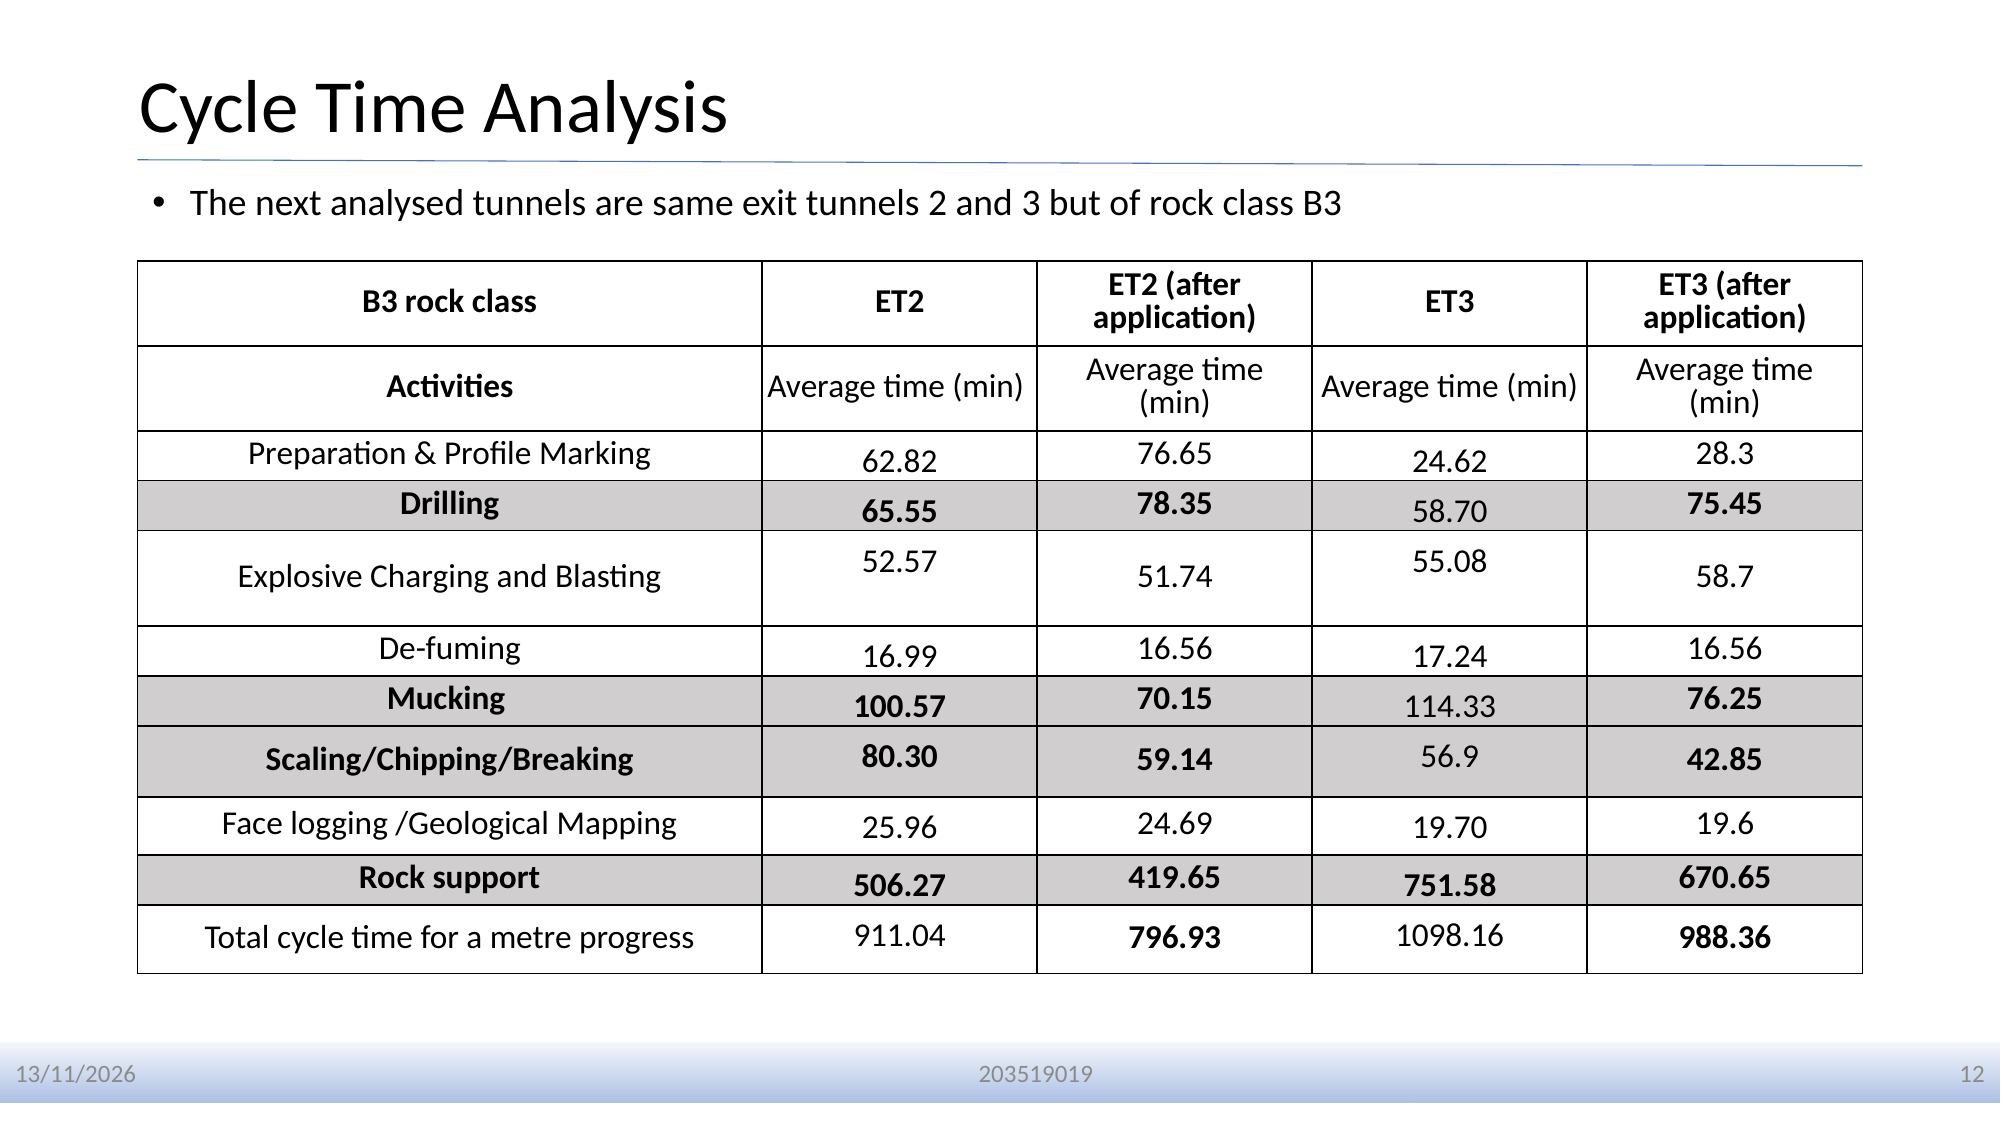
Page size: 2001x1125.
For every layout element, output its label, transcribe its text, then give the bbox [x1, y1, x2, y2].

table_cell Rock support [138, 856, 761, 904]
table_cell 911.04 [763, 906, 1036, 973]
table_cell Face logging /Geological Mapping [138, 798, 761, 854]
table_cell Mucking [138, 677, 761, 725]
table_cell 25.96 [763, 798, 1036, 854]
table_cell Explosive Charging and Blasting [138, 531, 761, 625]
table_cell Preparation & Profile Marking [138, 432, 761, 480]
table_cell 52.57 [763, 531, 1036, 625]
table_cell 506.27 [763, 856, 1036, 904]
table_cell 76.25 [1588, 677, 1862, 725]
table_cell 75.45 [1588, 481, 1862, 530]
table_cell Drilling [138, 481, 761, 530]
table_cell 62.82 [763, 432, 1036, 480]
table_cell Total cycle time for a metre progress [138, 906, 761, 973]
table_header ET2 (after application) [1038, 262, 1311, 345]
table_cell 78.35 [1038, 481, 1311, 530]
table_header ET2 [763, 262, 1036, 345]
table_cell Average time (min) [1038, 347, 1311, 430]
title Cycle Time Analysis [124, 0, 1850, 218]
table_cell Average time (min) [1588, 347, 1862, 430]
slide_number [0, 1042, 659, 1103]
table_cell 16.99 [763, 627, 1036, 675]
table_cell 114.33 [1313, 677, 1586, 725]
table_cell 24.62 [1313, 432, 1586, 480]
table_cell 76.65 [1038, 432, 1311, 480]
table_cell 42.85 [1588, 727, 1862, 796]
table_cell Average time (min) [763, 347, 1036, 430]
table_cell 16.56 [1588, 627, 1862, 675]
table_cell 70.15 [1038, 677, 1311, 725]
list The next analysed tunnels are same exit tunnels 2 and 3 but of rock class B3 [137, 175, 1863, 260]
table_cell 58.7 [1588, 531, 1862, 625]
table_cell 28.3 [1588, 432, 1862, 480]
table_cell 80.30 [763, 727, 1036, 796]
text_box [137, 159, 1863, 166]
table_cell De-fuming [138, 627, 761, 675]
table_header ET3 (after application) [1588, 262, 1862, 345]
table_cell 751.58 [1313, 856, 1586, 904]
table_cell 17.24 [1313, 627, 1586, 675]
table_cell 16.56 [1038, 627, 1311, 675]
table_cell Activities [138, 347, 761, 430]
table_cell 670.65 [1588, 856, 1862, 904]
table_header ET3 [1313, 262, 1586, 345]
table_cell 419.65 [1038, 856, 1311, 904]
table_cell 56.9 [1313, 727, 1586, 796]
table_cell 65.55 [763, 481, 1036, 530]
table_cell 24.69 [1038, 798, 1311, 854]
table_cell 796.93 [1038, 906, 1311, 973]
table_cell 55.08 [1313, 531, 1586, 625]
table_cell 59.14 [1038, 727, 1311, 796]
table_cell 58.70 [1313, 481, 1586, 530]
table_cell 19.70 [1313, 798, 1586, 854]
table_cell Scaling/Chipping/Breaking [138, 727, 761, 796]
table_cell 100.57 [763, 677, 1036, 725]
table_header B3 rock class [138, 262, 761, 345]
table_cell 19.6 [1588, 798, 1862, 854]
table_cell 51.74 [1038, 531, 1311, 625]
table_cell Average time (min) [1313, 347, 1586, 430]
table_cell 1098.16 [1313, 906, 1586, 973]
footer 203519019 [659, 1042, 1412, 1103]
table_cell 988.36 [1588, 906, 1862, 973]
slide_number 12 [1412, 1042, 2000, 1103]
